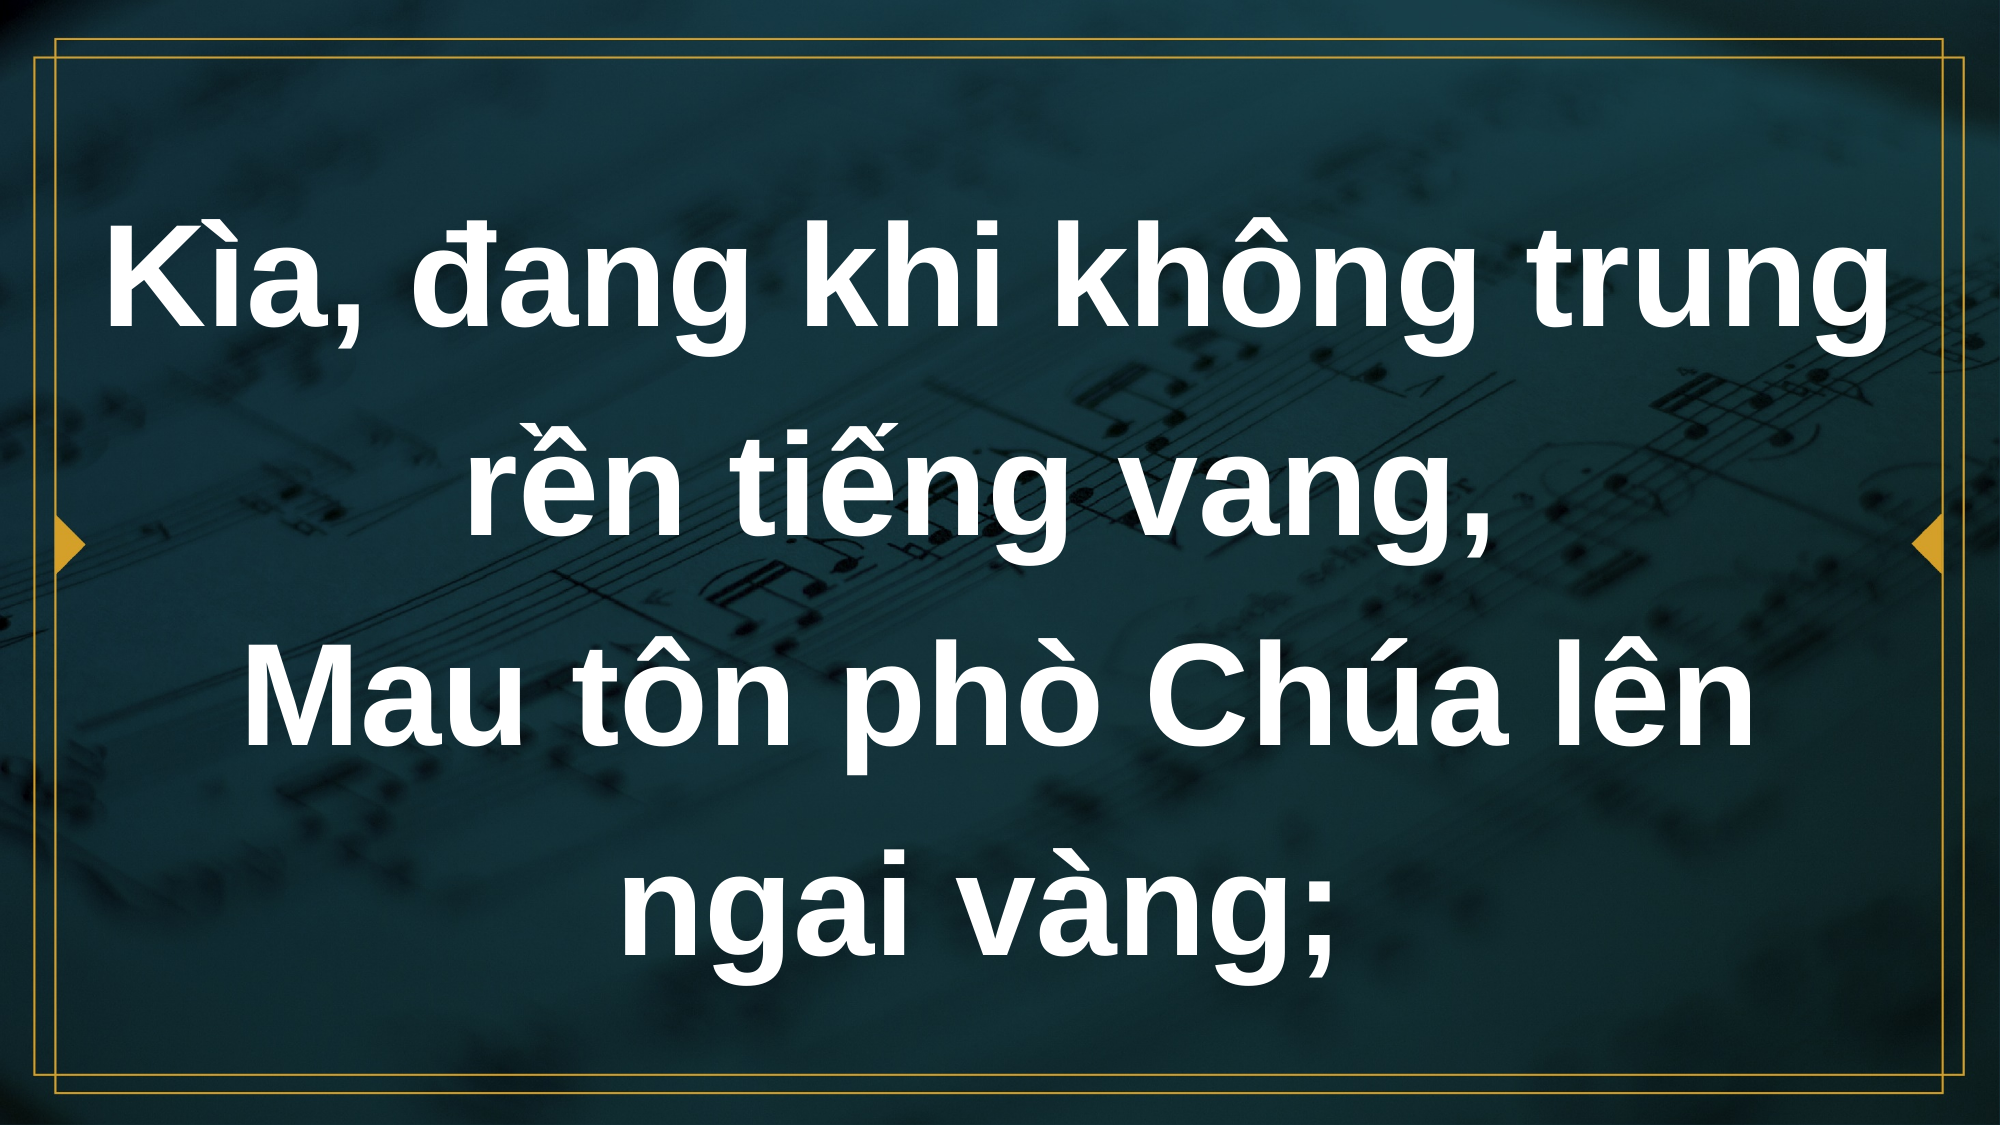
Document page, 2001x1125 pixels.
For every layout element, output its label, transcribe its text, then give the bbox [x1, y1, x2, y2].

picture [0, 0, 2000, 1125]
title Kìa, đang khi không trung rền tiếng vang, Mau tôn phò Chúa lên ngai vàng; [55, 53, 1945, 1077]
